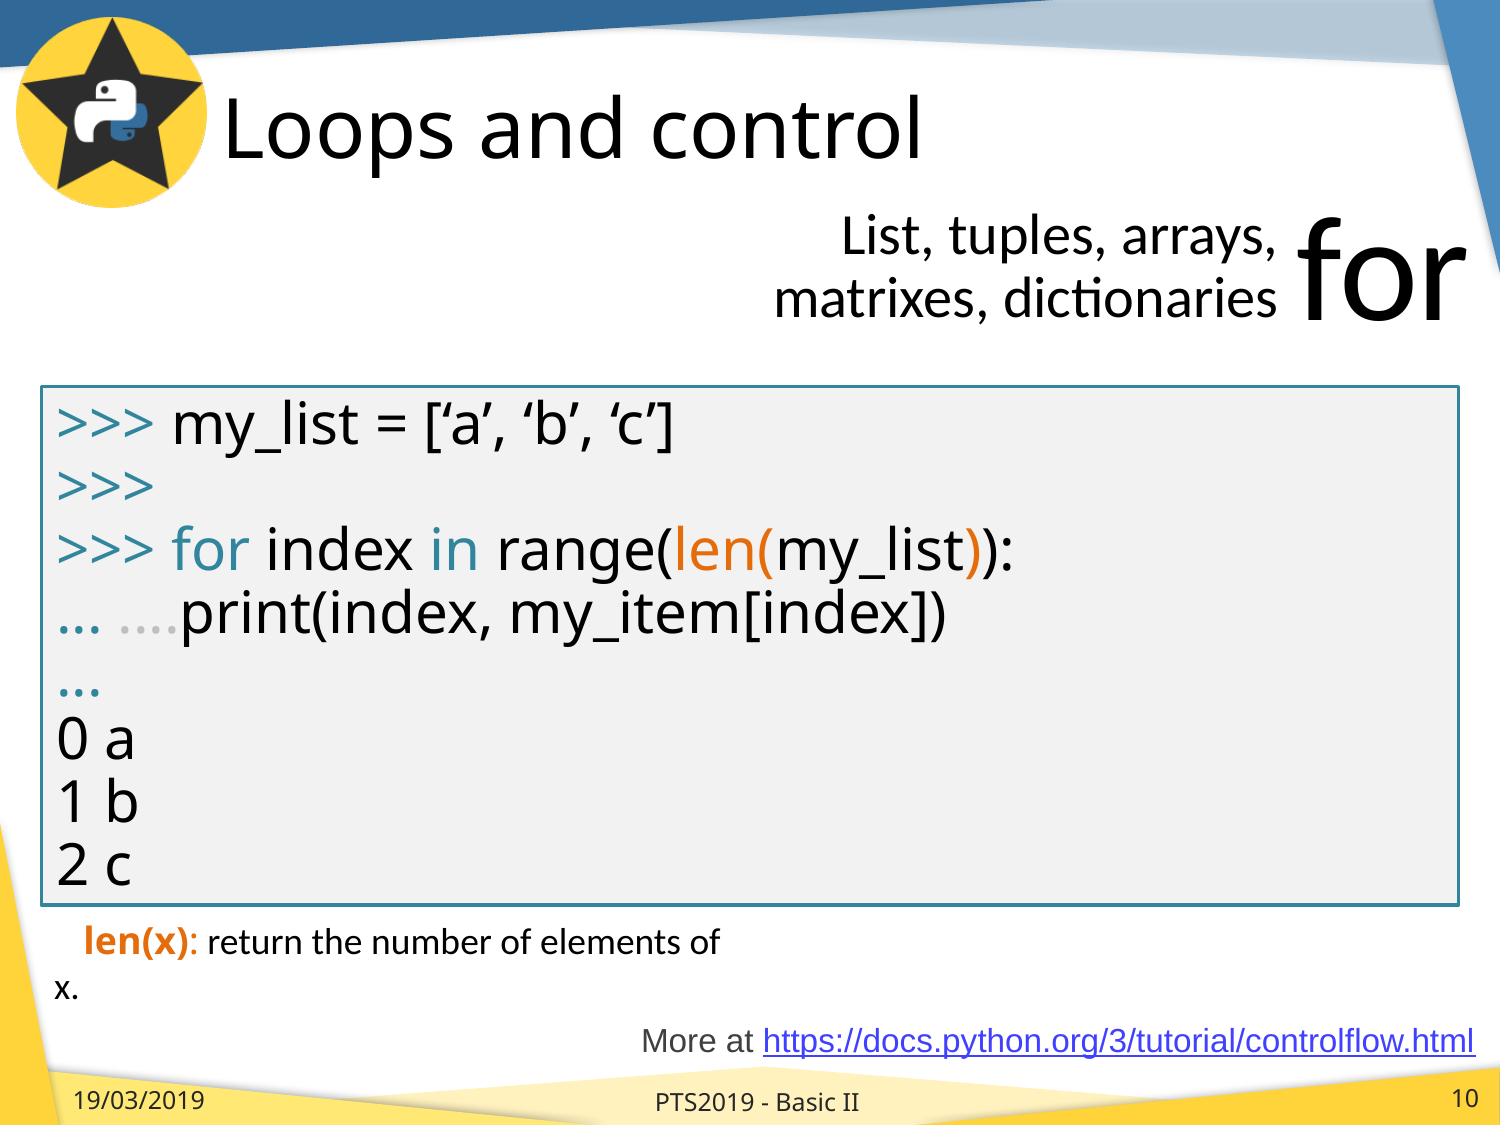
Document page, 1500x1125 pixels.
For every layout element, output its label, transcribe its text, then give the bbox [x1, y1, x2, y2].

slide_number 10 [1144, 1082, 1495, 1118]
text_box >>> my_list = [‘a’, ‘b’, ‘c’] >>> >>> for index in range(len(my_list)): ... ....print(index, my_item[index]) ... 0 a 1 b 2 c [41, 386, 1459, 906]
footer PTS2019 - Basic II [520, 1071, 995, 1125]
title Loops and control [206, 66, 1425, 185]
text_box More at https://docs.python.org/3/tutorial/controlflow.html [0, 1012, 1500, 1067]
text_box List, tuples, arrays, matrixes, dictionaries [597, 197, 1294, 338]
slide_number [57, 1082, 408, 1118]
text_box for [1281, 183, 1500, 361]
picture [16, 17, 207, 208]
text_box len(x): return the number of elements of x. [39, 909, 742, 970]
